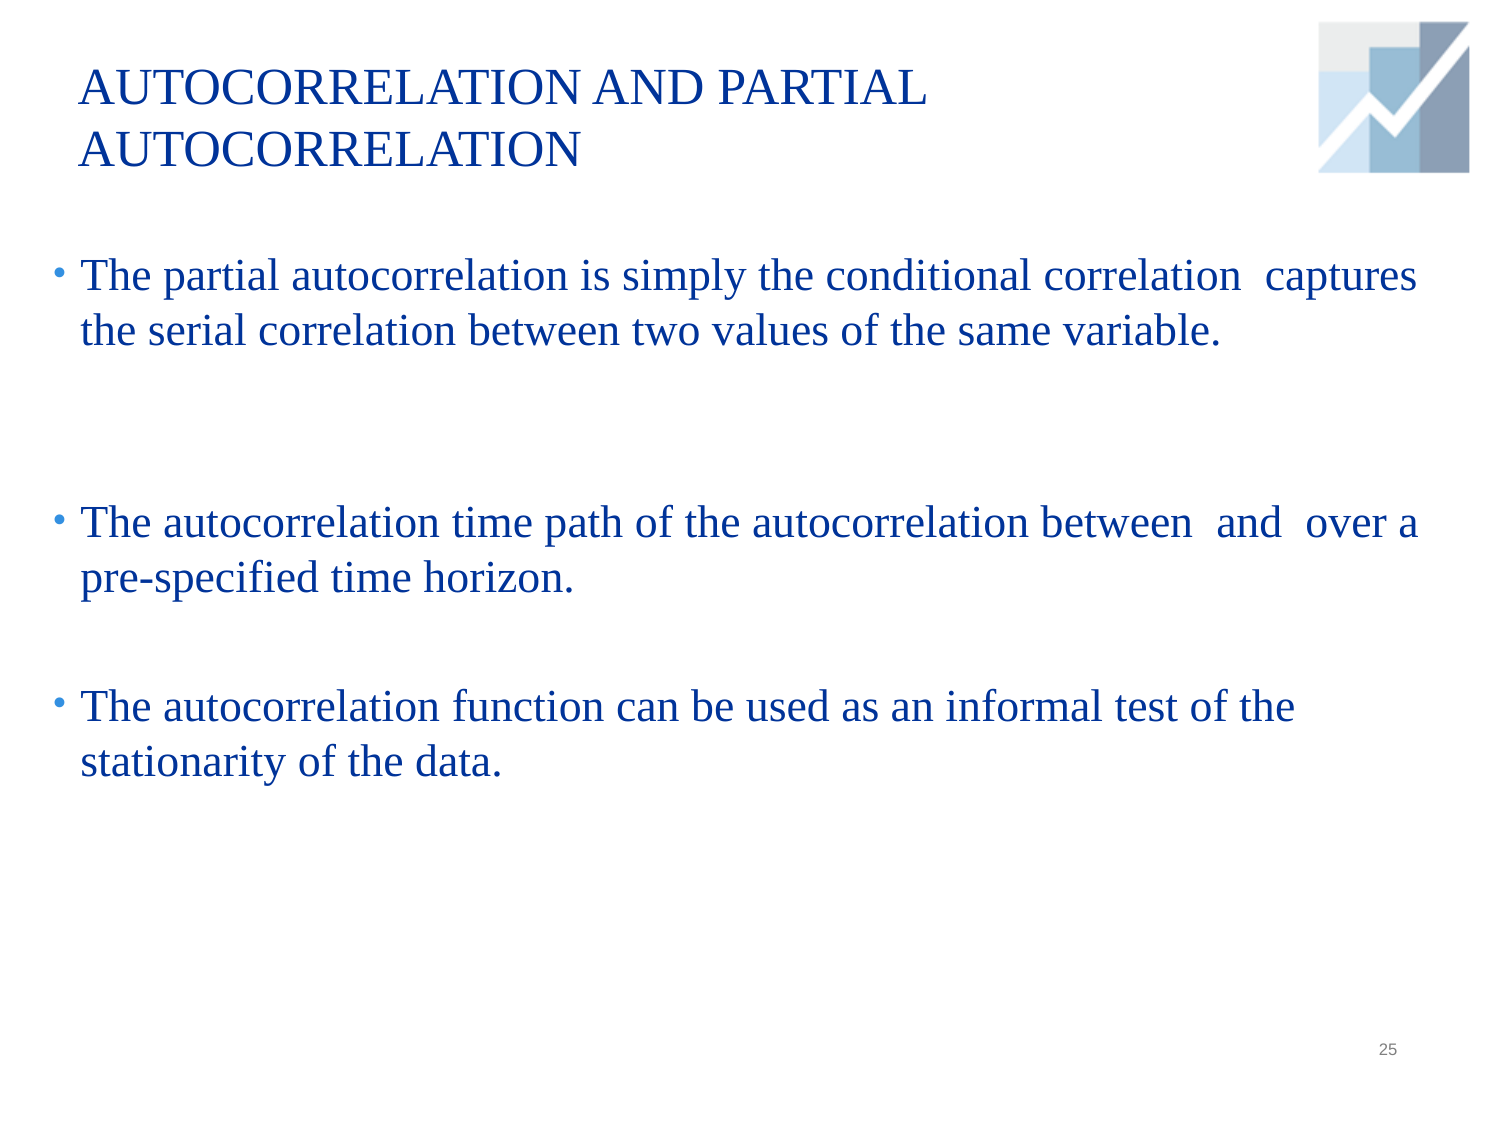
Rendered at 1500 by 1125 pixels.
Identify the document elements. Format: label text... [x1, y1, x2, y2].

title Autocorrelation and Partial Autocorrelation [62, 0, 1297, 185]
picture [1300, 11, 1479, 181]
slide_number 25 [1262, 1015, 1413, 1067]
